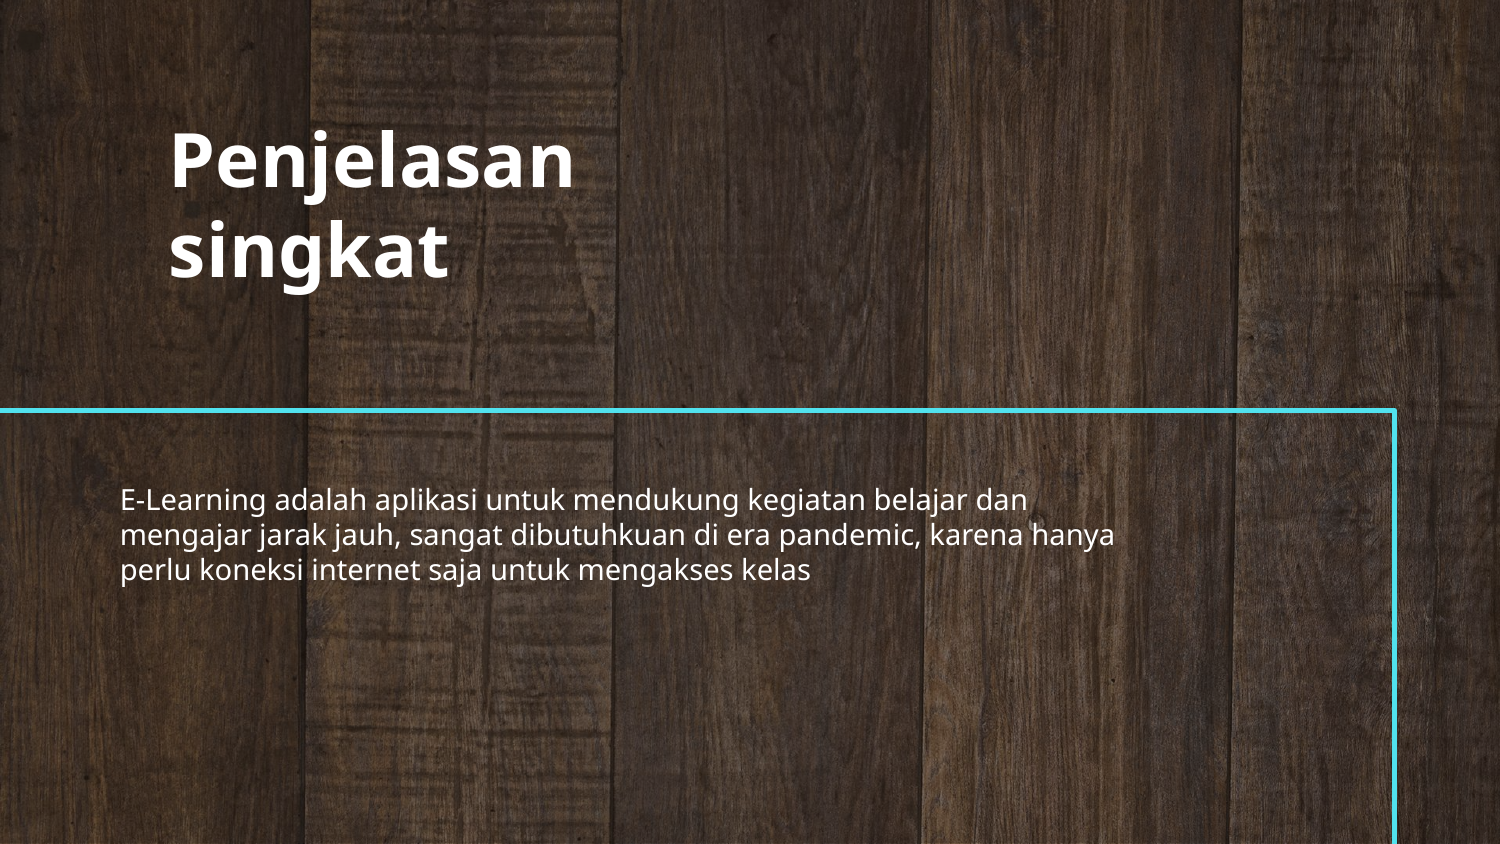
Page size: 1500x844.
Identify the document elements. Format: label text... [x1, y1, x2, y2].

subtitle E-Learning adalah aplikasi untuk mendukung kegiatan belajar dan mengajar jarak jauh, sangat dibutuhkuan di era pandemic, karena hanya perlu koneksi internet saja untuk mengakses kelas [104, 466, 1157, 623]
title Penjelasan singkat [154, 150, 852, 308]
